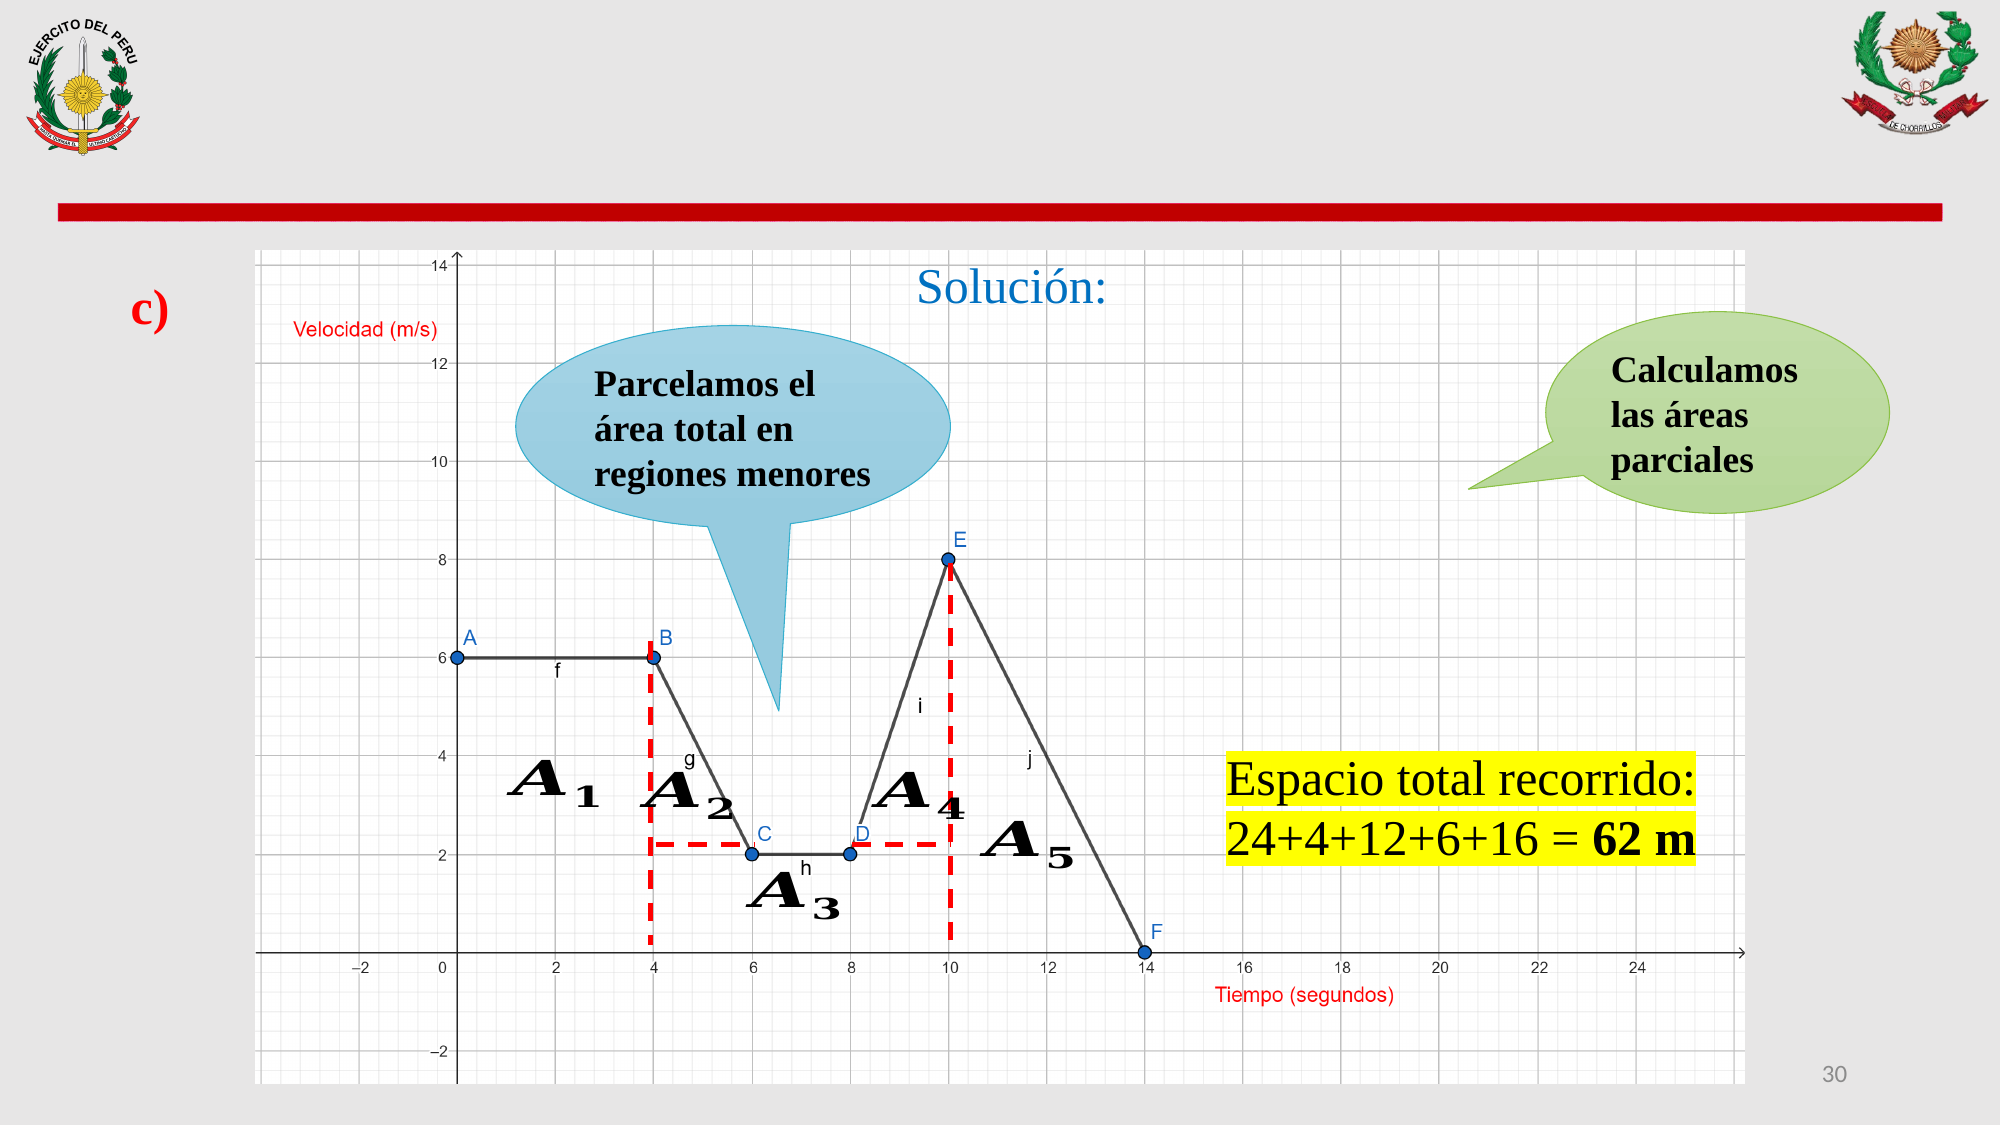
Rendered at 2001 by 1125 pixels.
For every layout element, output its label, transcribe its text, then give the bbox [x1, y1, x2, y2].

slide_number 30 [1412, 1042, 1863, 1103]
text_box c) [115, 266, 210, 342]
picture [26, 19, 140, 156]
text_box Solución: [901, 246, 1137, 250]
picture [255, 250, 1745, 1084]
picture [1822, 0, 1999, 146]
text_box Calculamos las áreas parciales [1745, 312, 1891, 513]
